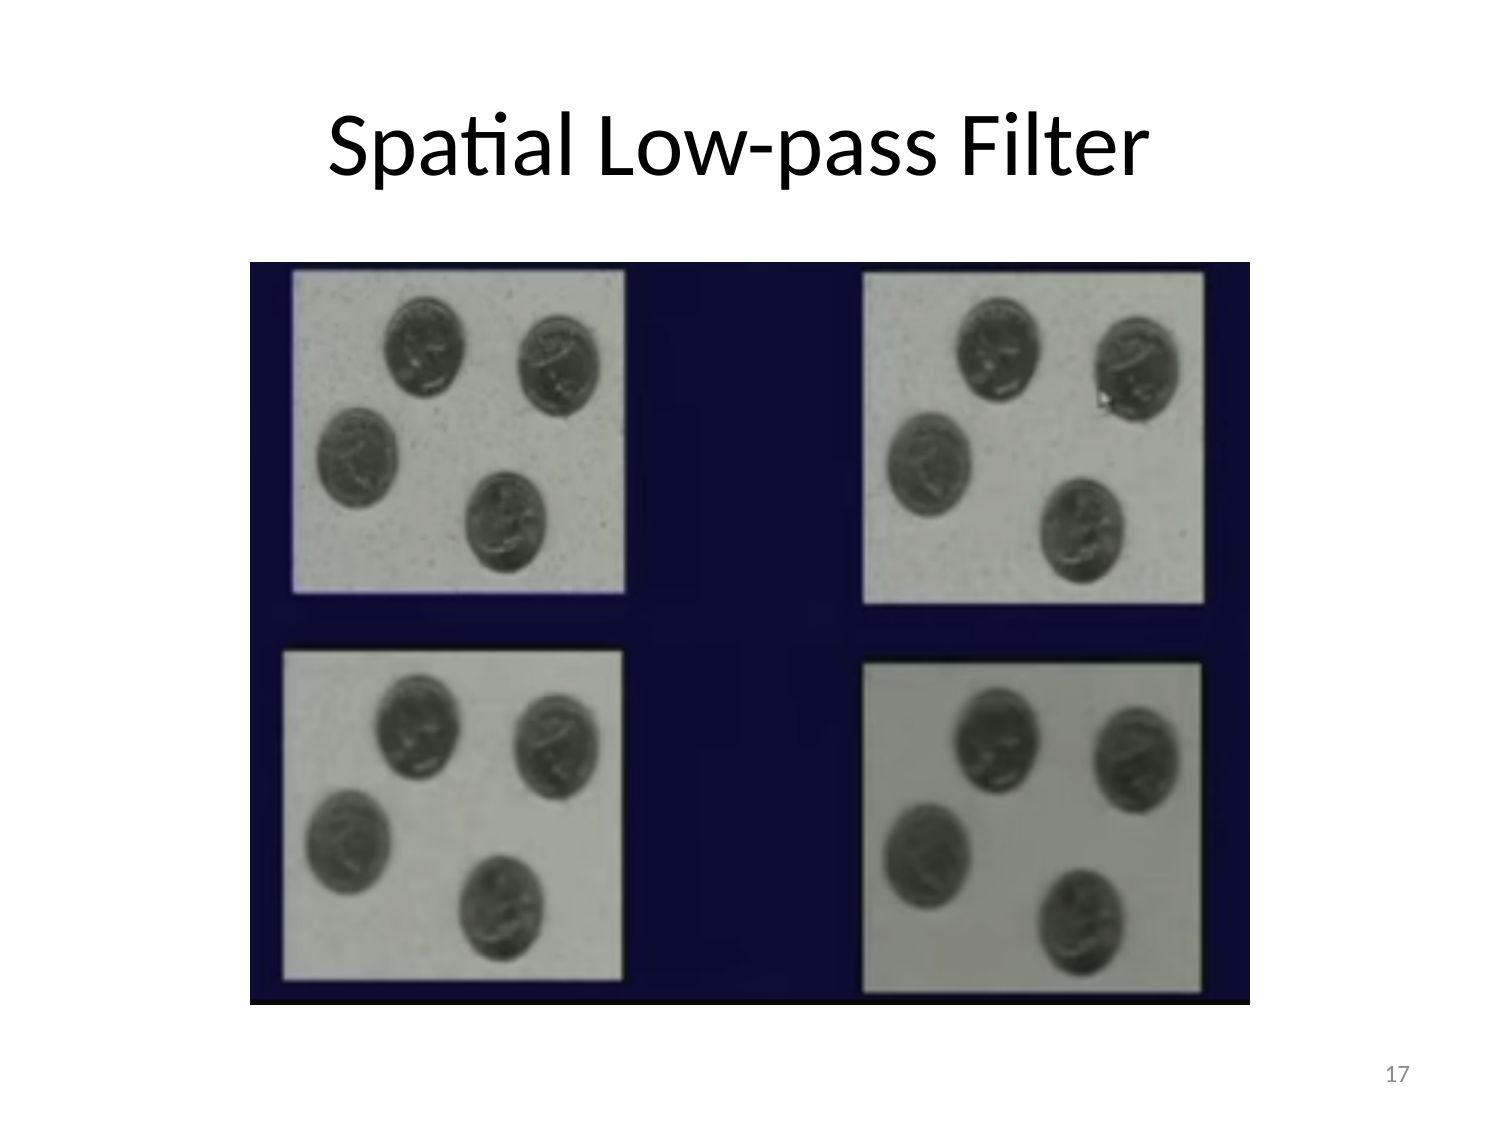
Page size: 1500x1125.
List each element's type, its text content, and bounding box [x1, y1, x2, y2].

title Spatial Low-pass Filter [75, 45, 1425, 233]
slide_number 17 [1074, 1042, 1425, 1103]
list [74, 262, 1426, 1006]
